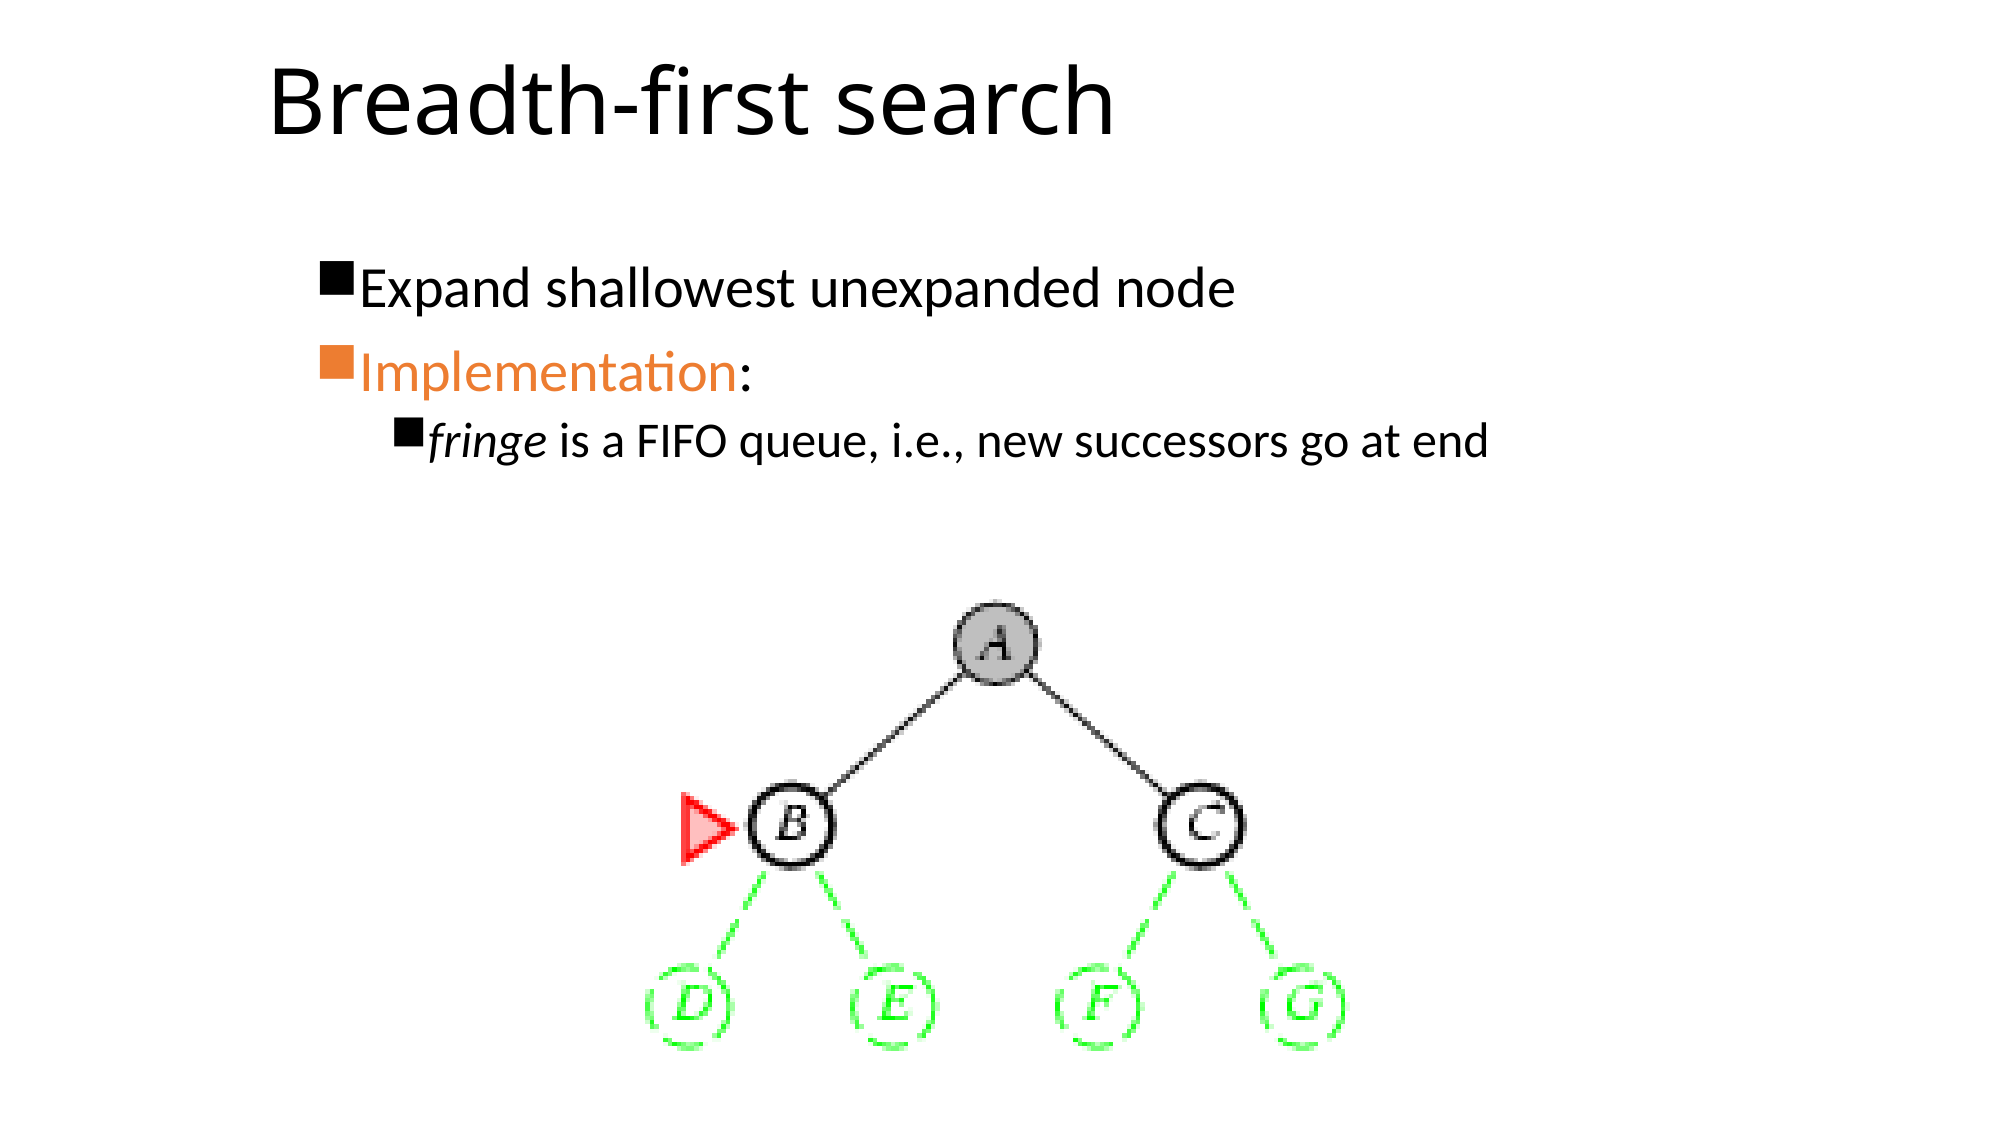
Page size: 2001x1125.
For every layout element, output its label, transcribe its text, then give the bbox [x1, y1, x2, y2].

list Expand shallowest unexpanded node Implementation: fringe is a FIFO queue, i.e., new successors go at end [300, 249, 1667, 1006]
title Breadth-first search [251, 35, 1957, 175]
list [637, 599, 1350, 1060]
